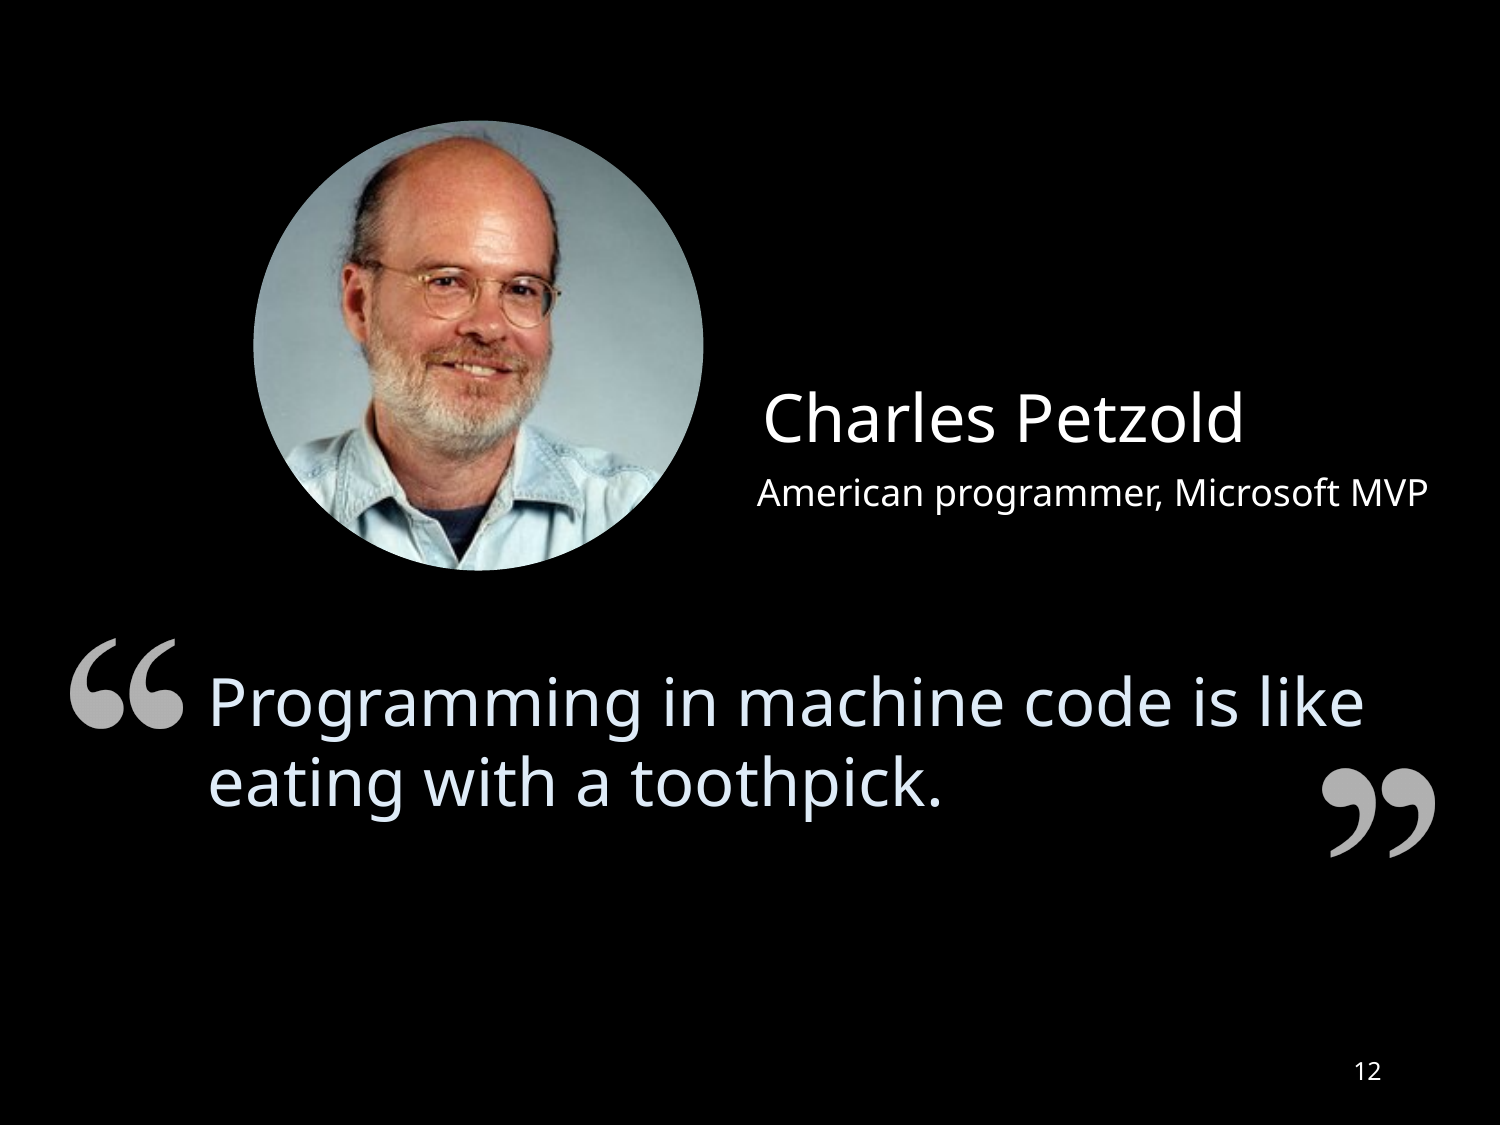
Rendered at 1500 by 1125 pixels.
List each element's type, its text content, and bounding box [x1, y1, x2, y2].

text_box Charles Petzold [747, 368, 1263, 461]
picture [70, 638, 183, 729]
text_box American programmer, Microsoft MVP [742, 461, 1455, 522]
text_box Programming in machine code is like eating with a toothpick. [193, 652, 1397, 827]
picture [1322, 767, 1435, 858]
picture [253, 120, 704, 571]
slide_number 12 [1059, 1042, 1397, 1103]
